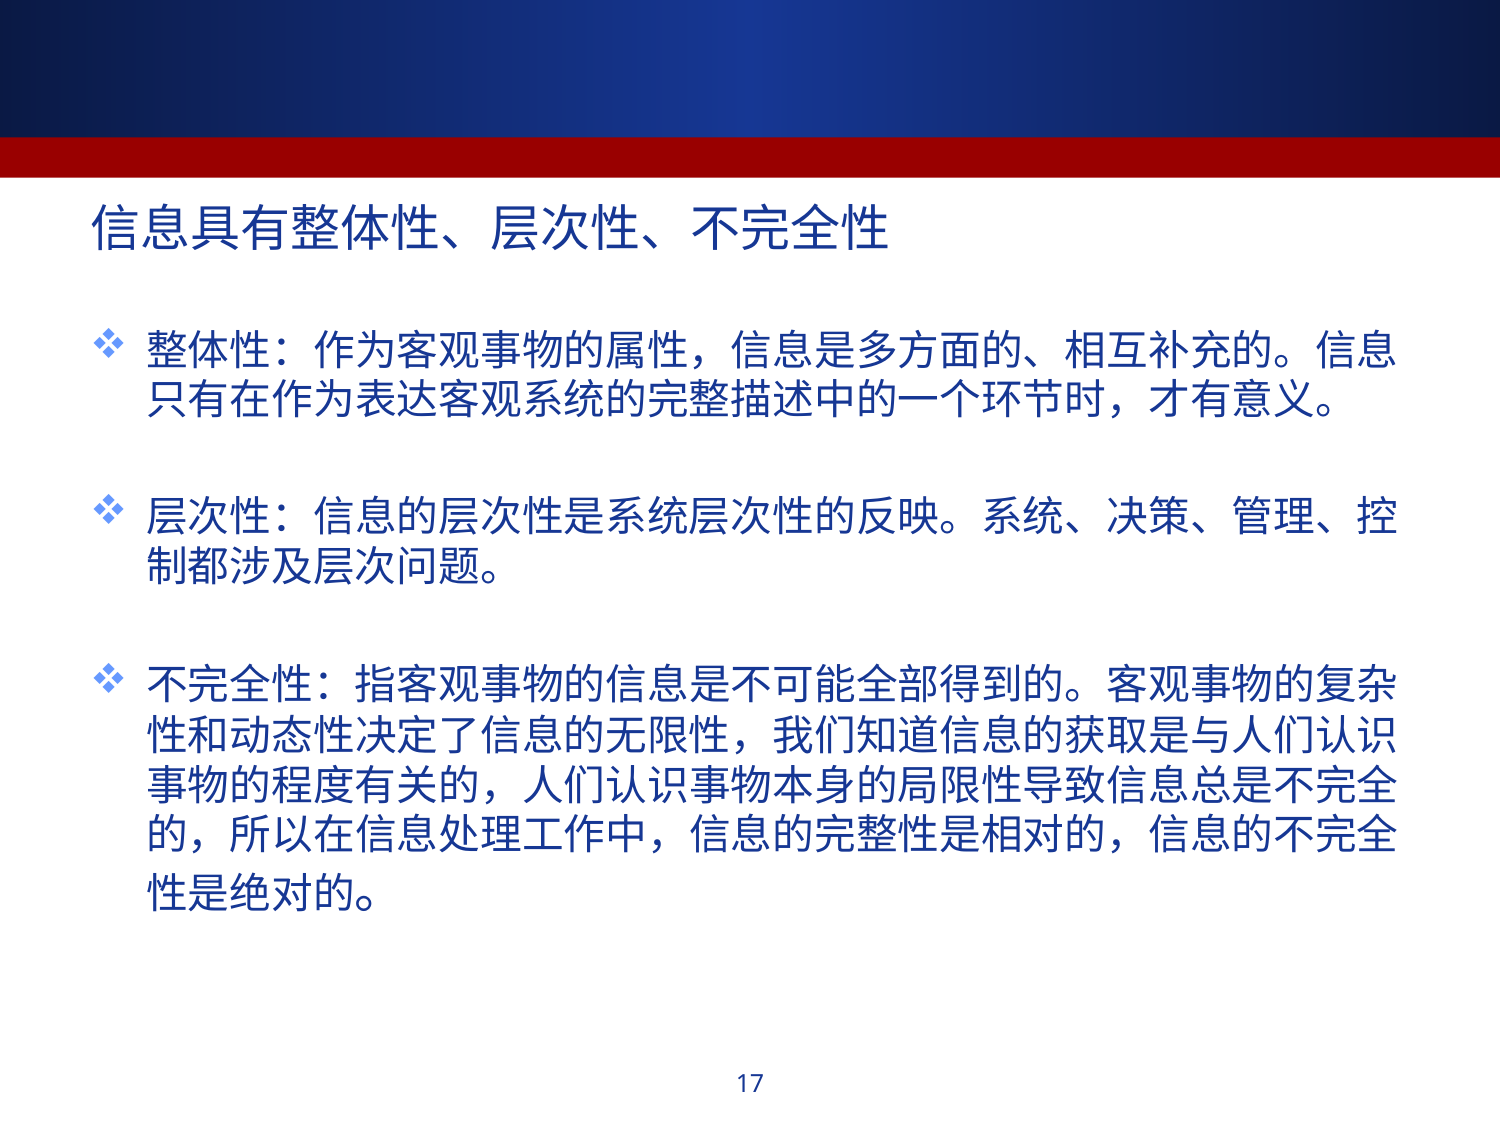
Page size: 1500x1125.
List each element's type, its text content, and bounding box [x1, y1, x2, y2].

slide_number 17 [574, 1059, 926, 1113]
list 信息具有整体性、层次性、不完全性 整体性：作为客观事物的属性，信息是多方面的、相互补充的。信息只有在作为表达客观系统的完整描述中的一个环节时，才有意义。 层次性：信息的层次性是系统层次性的反映。系统、决策、管理、控制都涉及层次问题。 不完全性：指客观事物的信息是不可能全部得到的。客观事物的复杂性和动态性决定了信息的无限性，我们知道信息的获取是与人们认识事物的程度有关的，人们认识事物本身的局限性导致信息总是不完全的，所以在信息处理工作中，信息的完整性是相对的，信息的不完全性是绝对的。 [74, 188, 1426, 1051]
